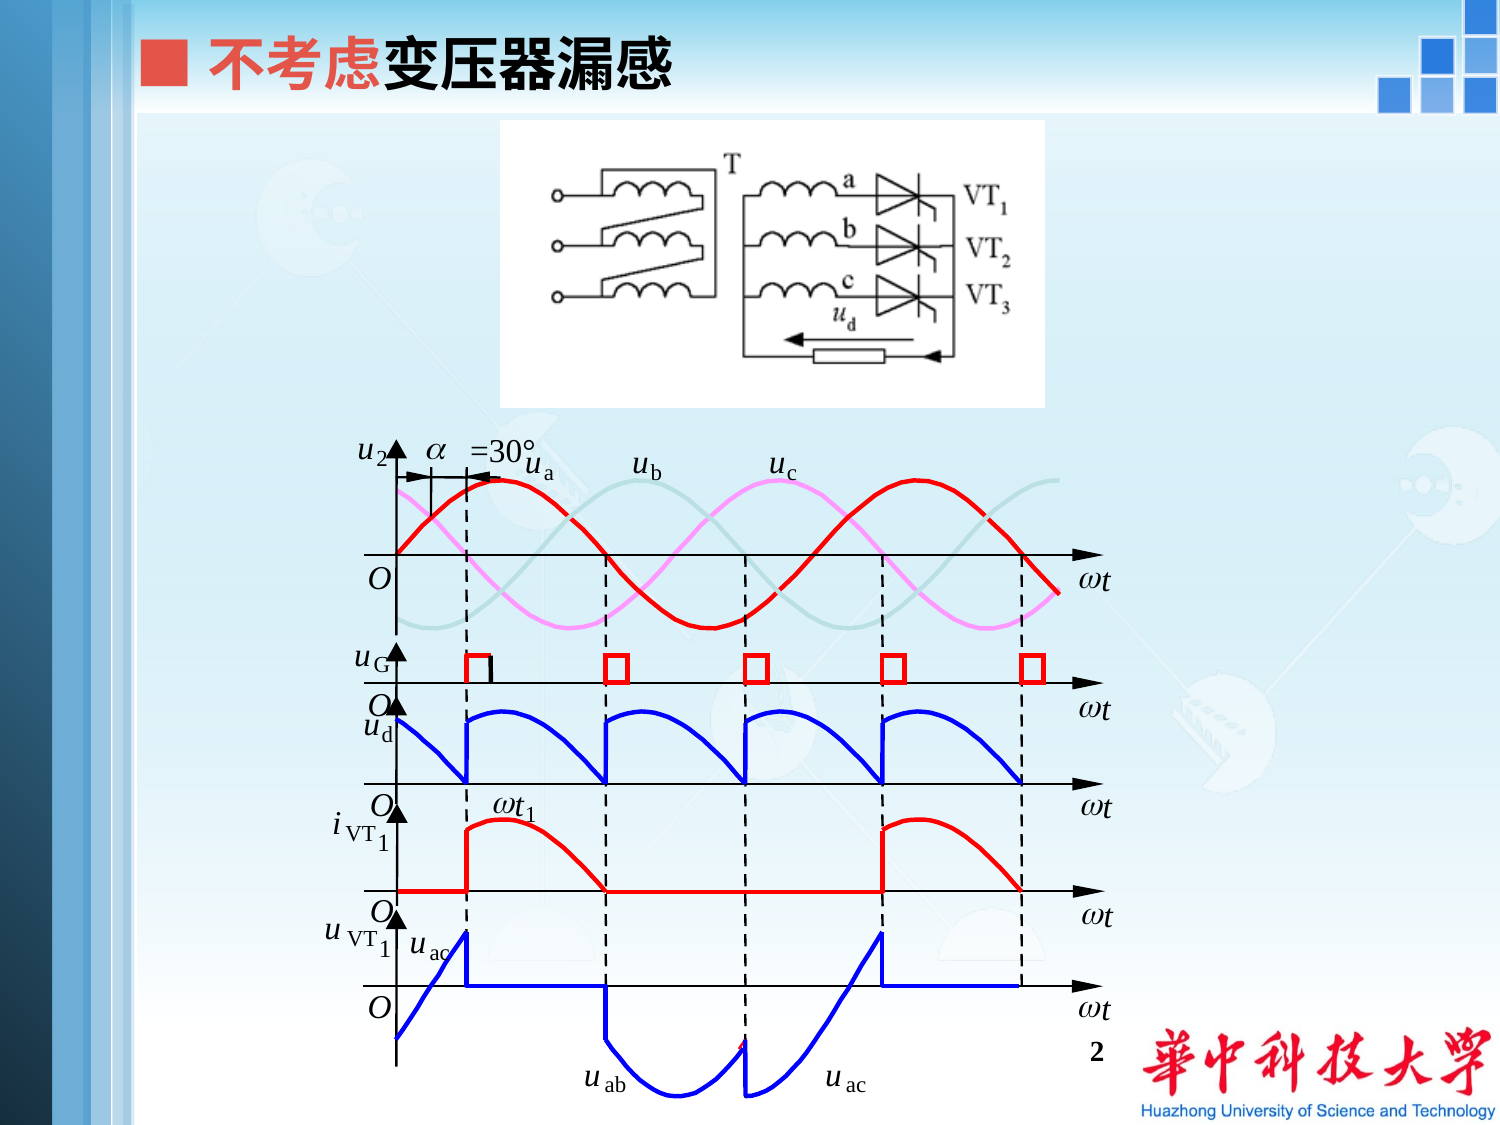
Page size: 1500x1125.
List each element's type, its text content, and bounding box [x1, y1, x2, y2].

picture [132, 113, 1500, 965]
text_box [324, 426, 1113, 1099]
text_box ■不考虑变压器漏感 [120, 2, 689, 105]
picture [1137, 1024, 1500, 1125]
slide_number 2 [1115, 1024, 1425, 1103]
